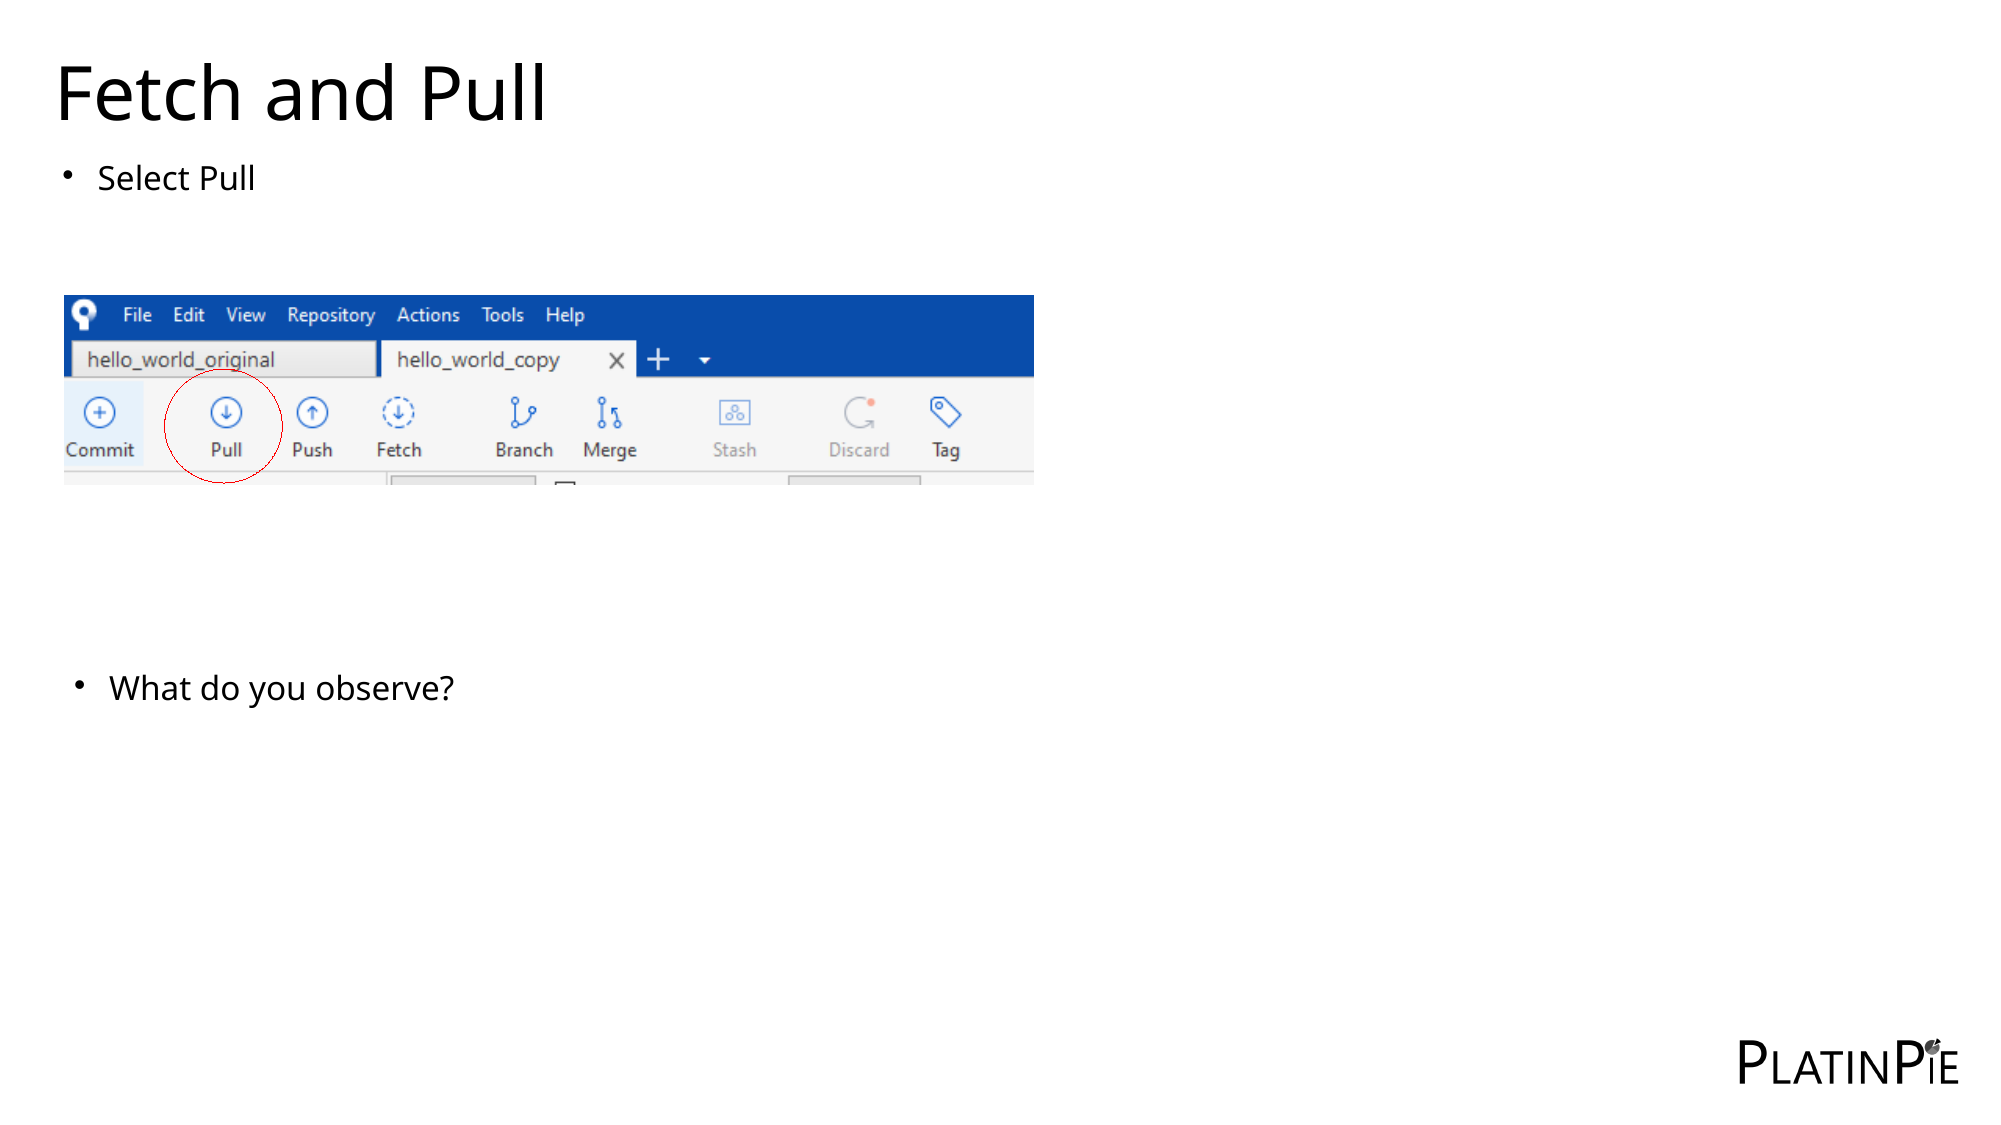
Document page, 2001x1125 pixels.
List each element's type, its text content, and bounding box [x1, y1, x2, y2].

text_box Select Pull [47, 109, 1878, 526]
picture [1733, 1038, 1961, 1088]
picture [64, 294, 1034, 485]
text_box Fetch and Pull [39, 38, 1924, 143]
text_box What do you observe? [59, 620, 1890, 1036]
